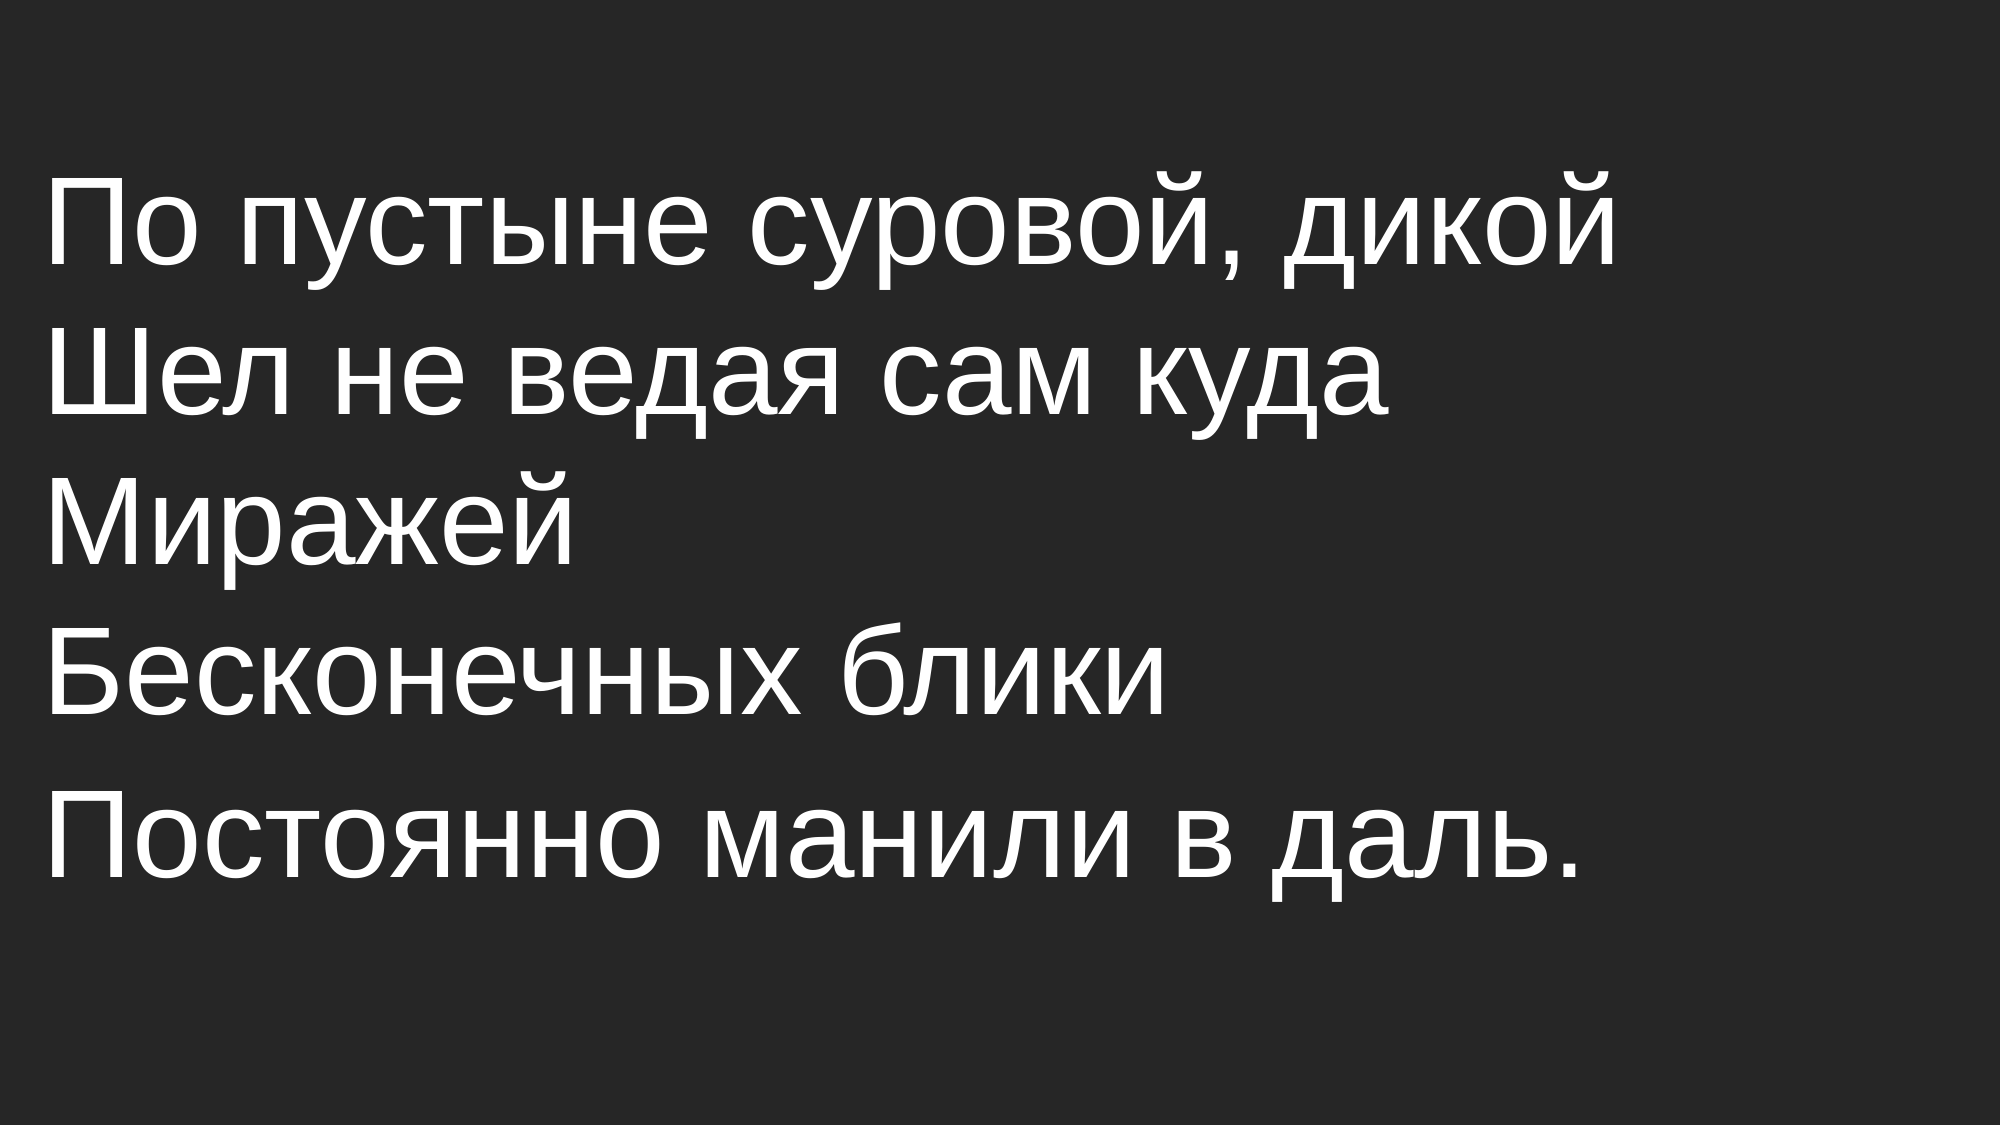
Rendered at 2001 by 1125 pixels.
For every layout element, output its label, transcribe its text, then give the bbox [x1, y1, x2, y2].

title По пустыне суровой, дикой Шел не ведая сам куда Миражей Бесконечных блики Постоянно манили в даль. [27, 132, 2000, 1125]
